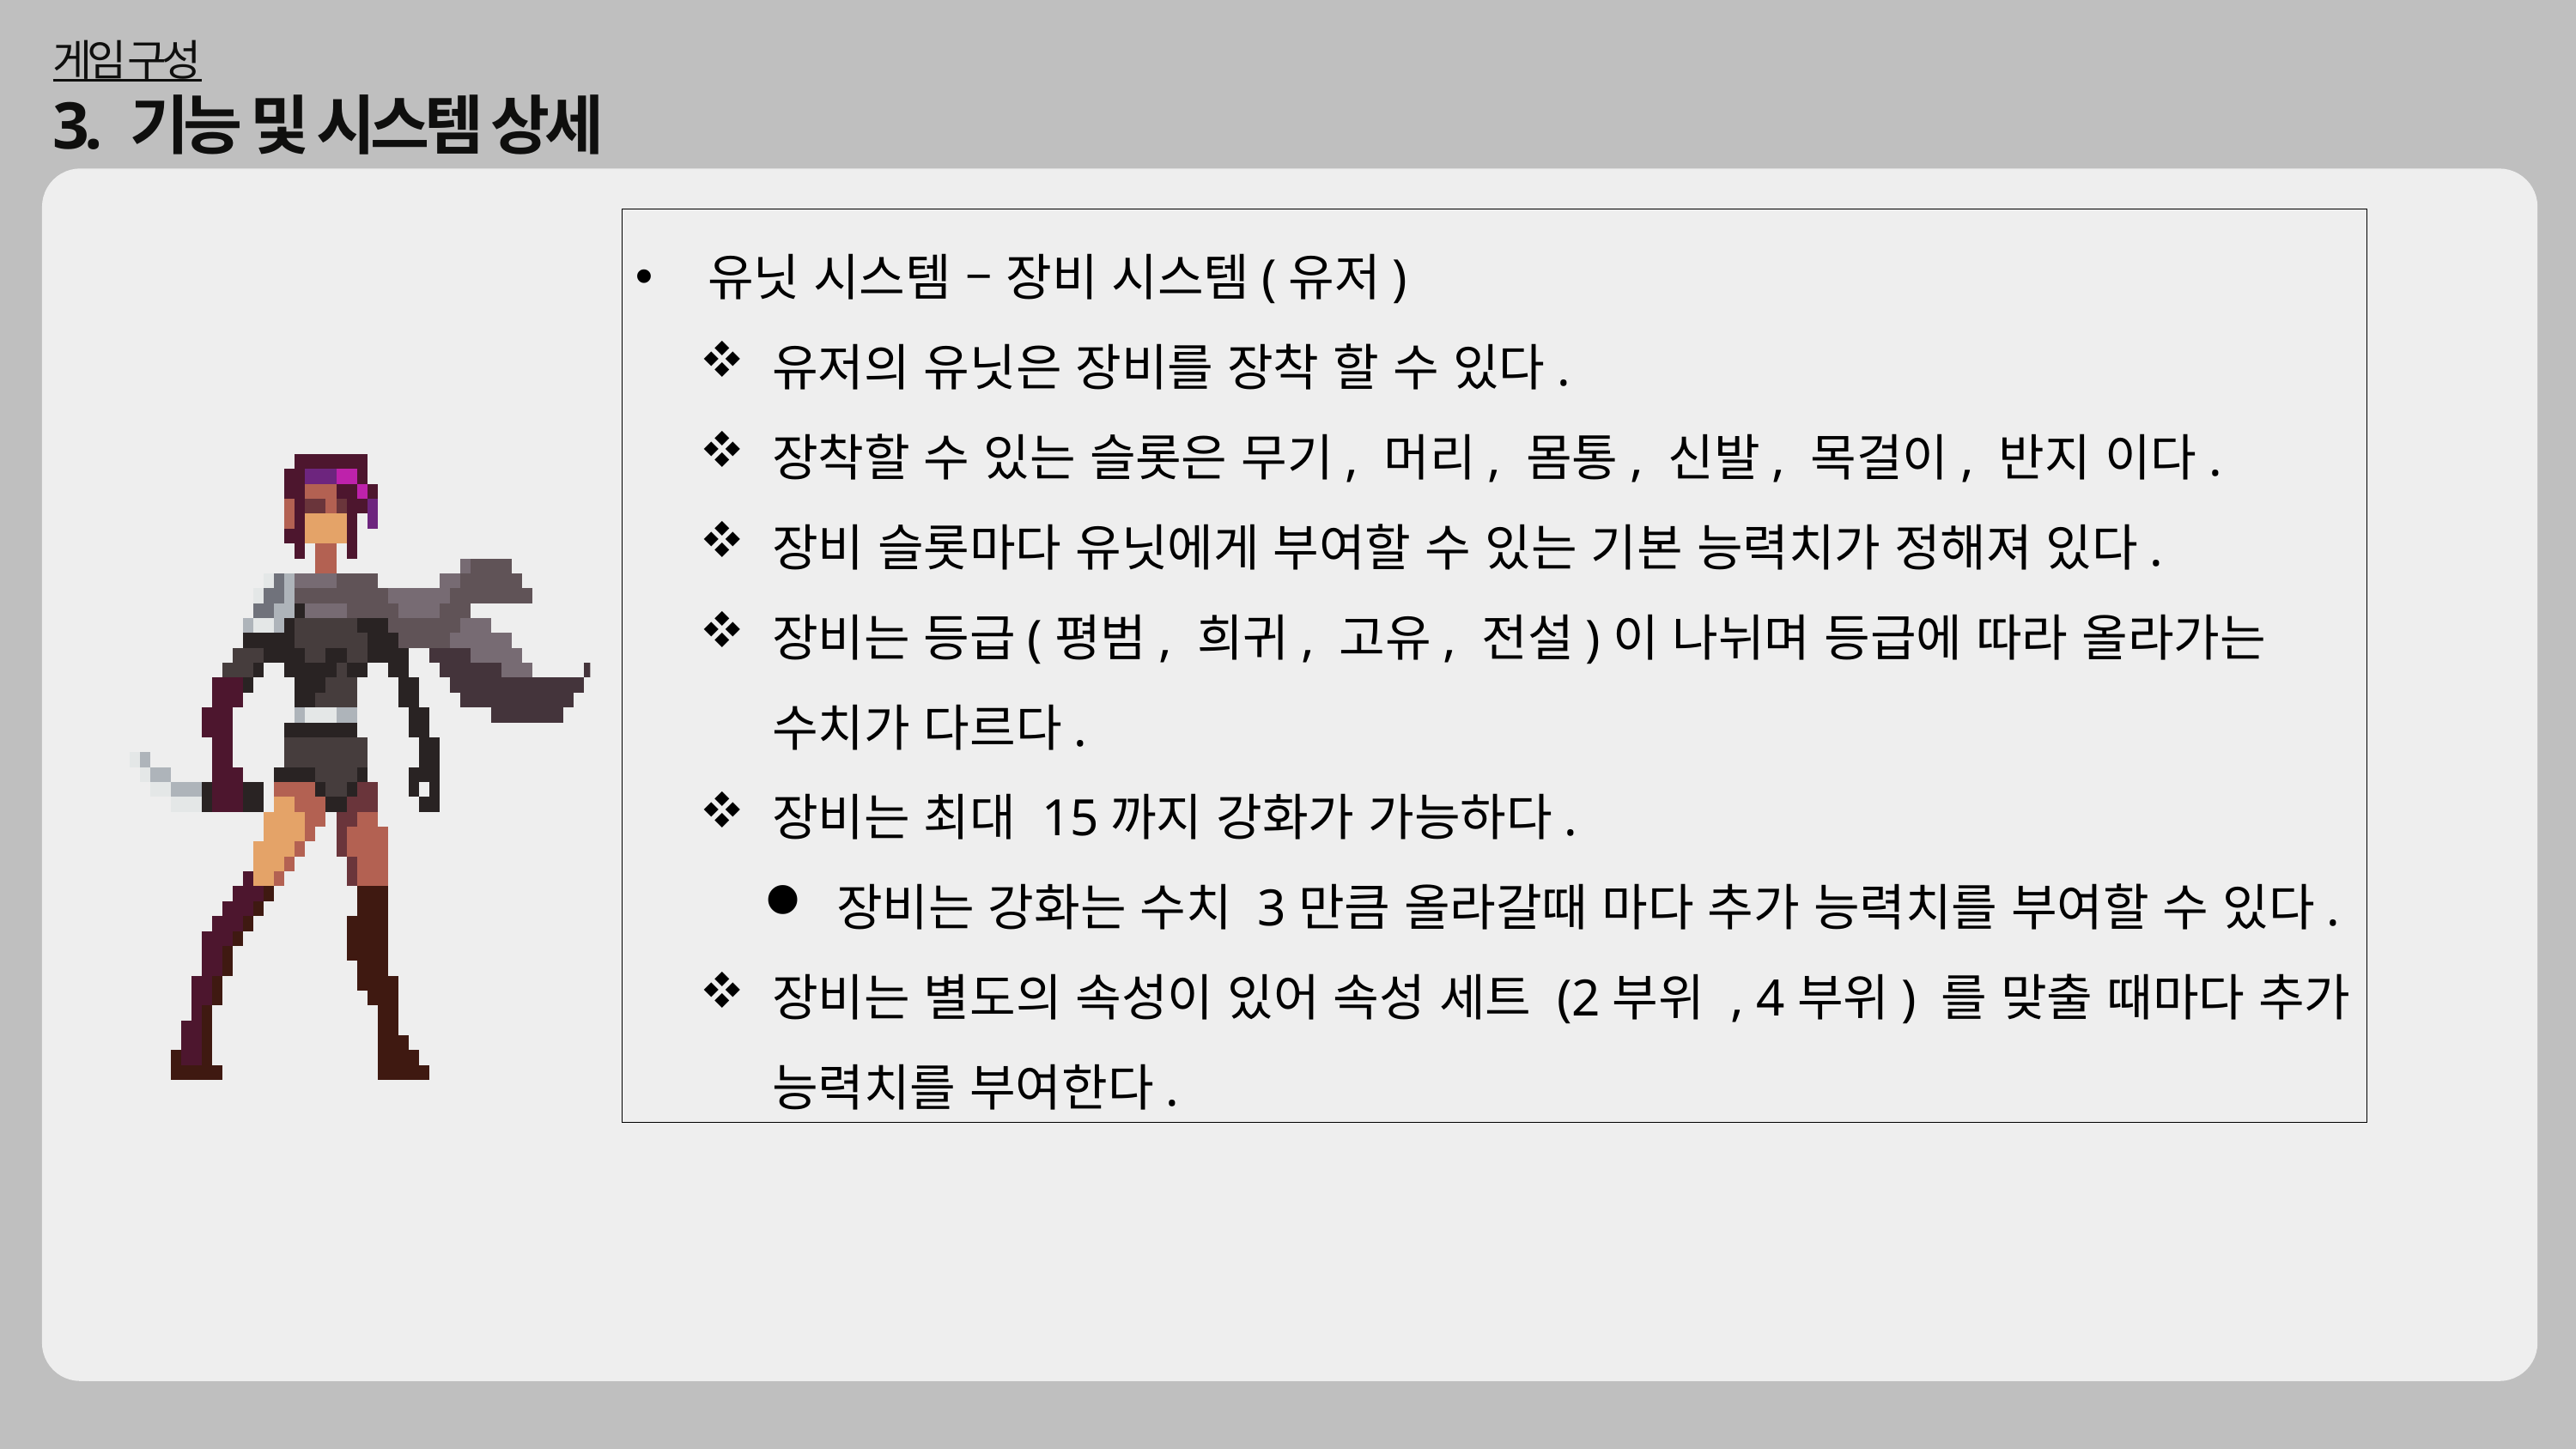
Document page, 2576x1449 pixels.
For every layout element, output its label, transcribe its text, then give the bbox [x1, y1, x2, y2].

picture [75, 354, 591, 1095]
text_box 게임 구성 3. 기능 및 시스템 상세 [39, 26, 848, 168]
text_box [39, 167, 2540, 1383]
text_box 유닛 시스템 – 장비 시스템(유저) 유저의 유닛은 장비를 장착 할 수 있다. 장착할 수 있는 슬롯은 무기, 머리, 몸통, 신발, 목걸이, 반지 이다. 장비 슬롯마다 유닛에게 부여할 수 있는 기본 능력치가 정해져 있다. 장비는 등급(평범, 희귀, 고유, 전설)이 나뉘며 등급에 따라 올라가는 수치가 다르다. 장비는 최대 15까지 강화가 가능하다. 장비는 강화는 수치 3만큼 올라갈때 마다 추가 능력치를 부여할 수 있다. 장비는 별도의 속성이 있어 속성 세트 (2부위 , 4부위) 를 맞출 때마다 추가 능력치를 부여한다. [622, 209, 2367, 1123]
